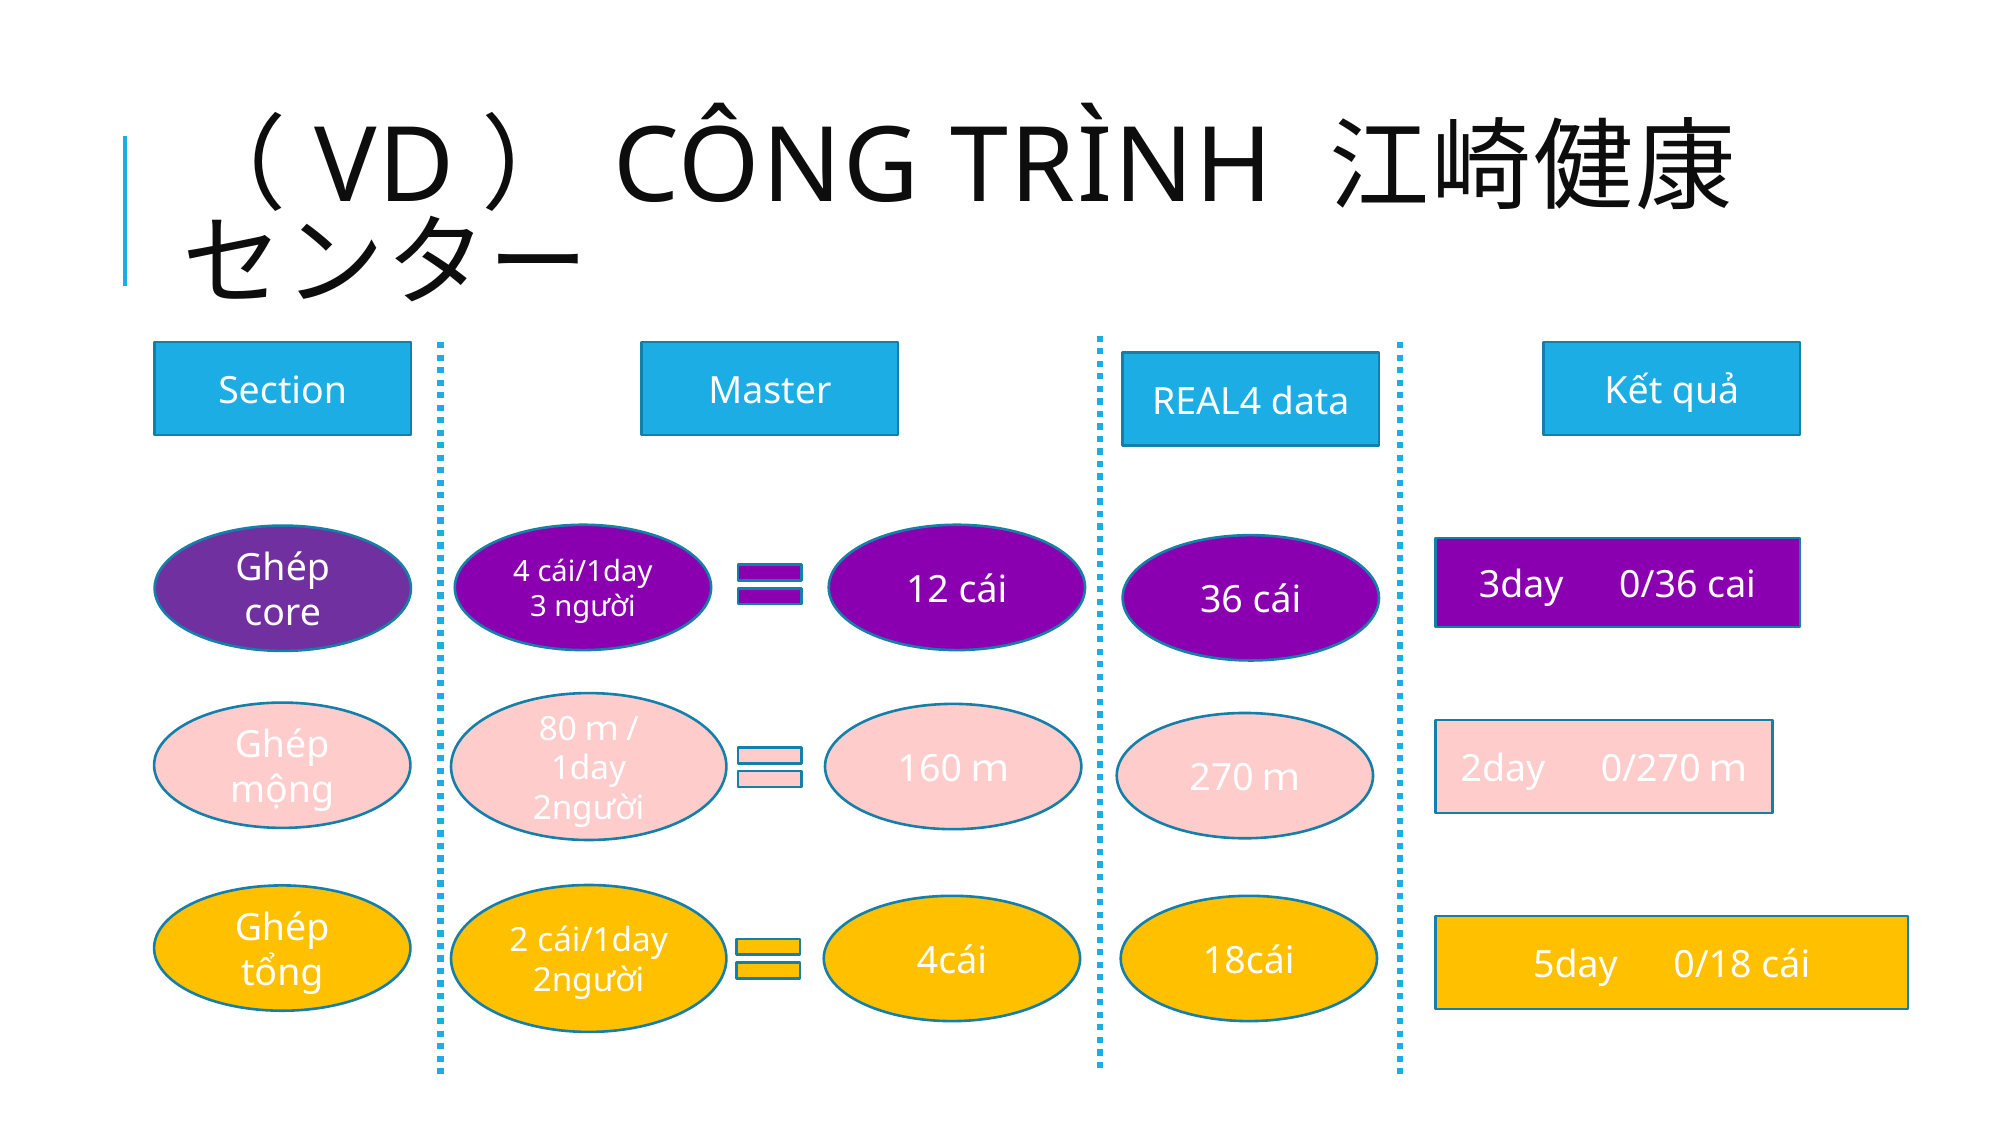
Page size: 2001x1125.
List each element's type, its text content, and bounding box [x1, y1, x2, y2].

text_box 2 cái/1day 2người [449, 883, 728, 1034]
text_box Ghép core [153, 524, 413, 653]
text_box [737, 770, 803, 788]
text_box Ghép mộng [152, 701, 412, 830]
text_box [737, 563, 803, 582]
text_box 270ｍ [1115, 711, 1375, 840]
text_box 80ｍ/1day 2người [449, 691, 728, 842]
text_box [735, 938, 801, 956]
text_box Ghép tổng [152, 884, 412, 1013]
text_box 4cái [822, 894, 1082, 1023]
text_box REAL4 data [1121, 351, 1380, 447]
text_box 12 cái [827, 523, 1087, 652]
text_box 160ｍ [823, 702, 1083, 831]
text_box [735, 961, 801, 980]
text_box [737, 746, 803, 765]
text_box Section [153, 341, 412, 436]
text_box 2day 0/270ｍ [1434, 719, 1774, 814]
text_box 4 cái/1day 3 người [453, 523, 713, 652]
text_box 36 cái [1121, 533, 1381, 662]
text_box [737, 587, 803, 605]
text_box Kết quả [1542, 341, 1801, 436]
text_box Master [640, 341, 899, 436]
text_box 3day 0/36 cai [1434, 537, 1801, 628]
title （VD）Công trình 江崎健康センター [168, 96, 1763, 342]
text_box 5day 0/18 cái [1434, 915, 1909, 1010]
text_box 18cái [1119, 894, 1379, 1023]
